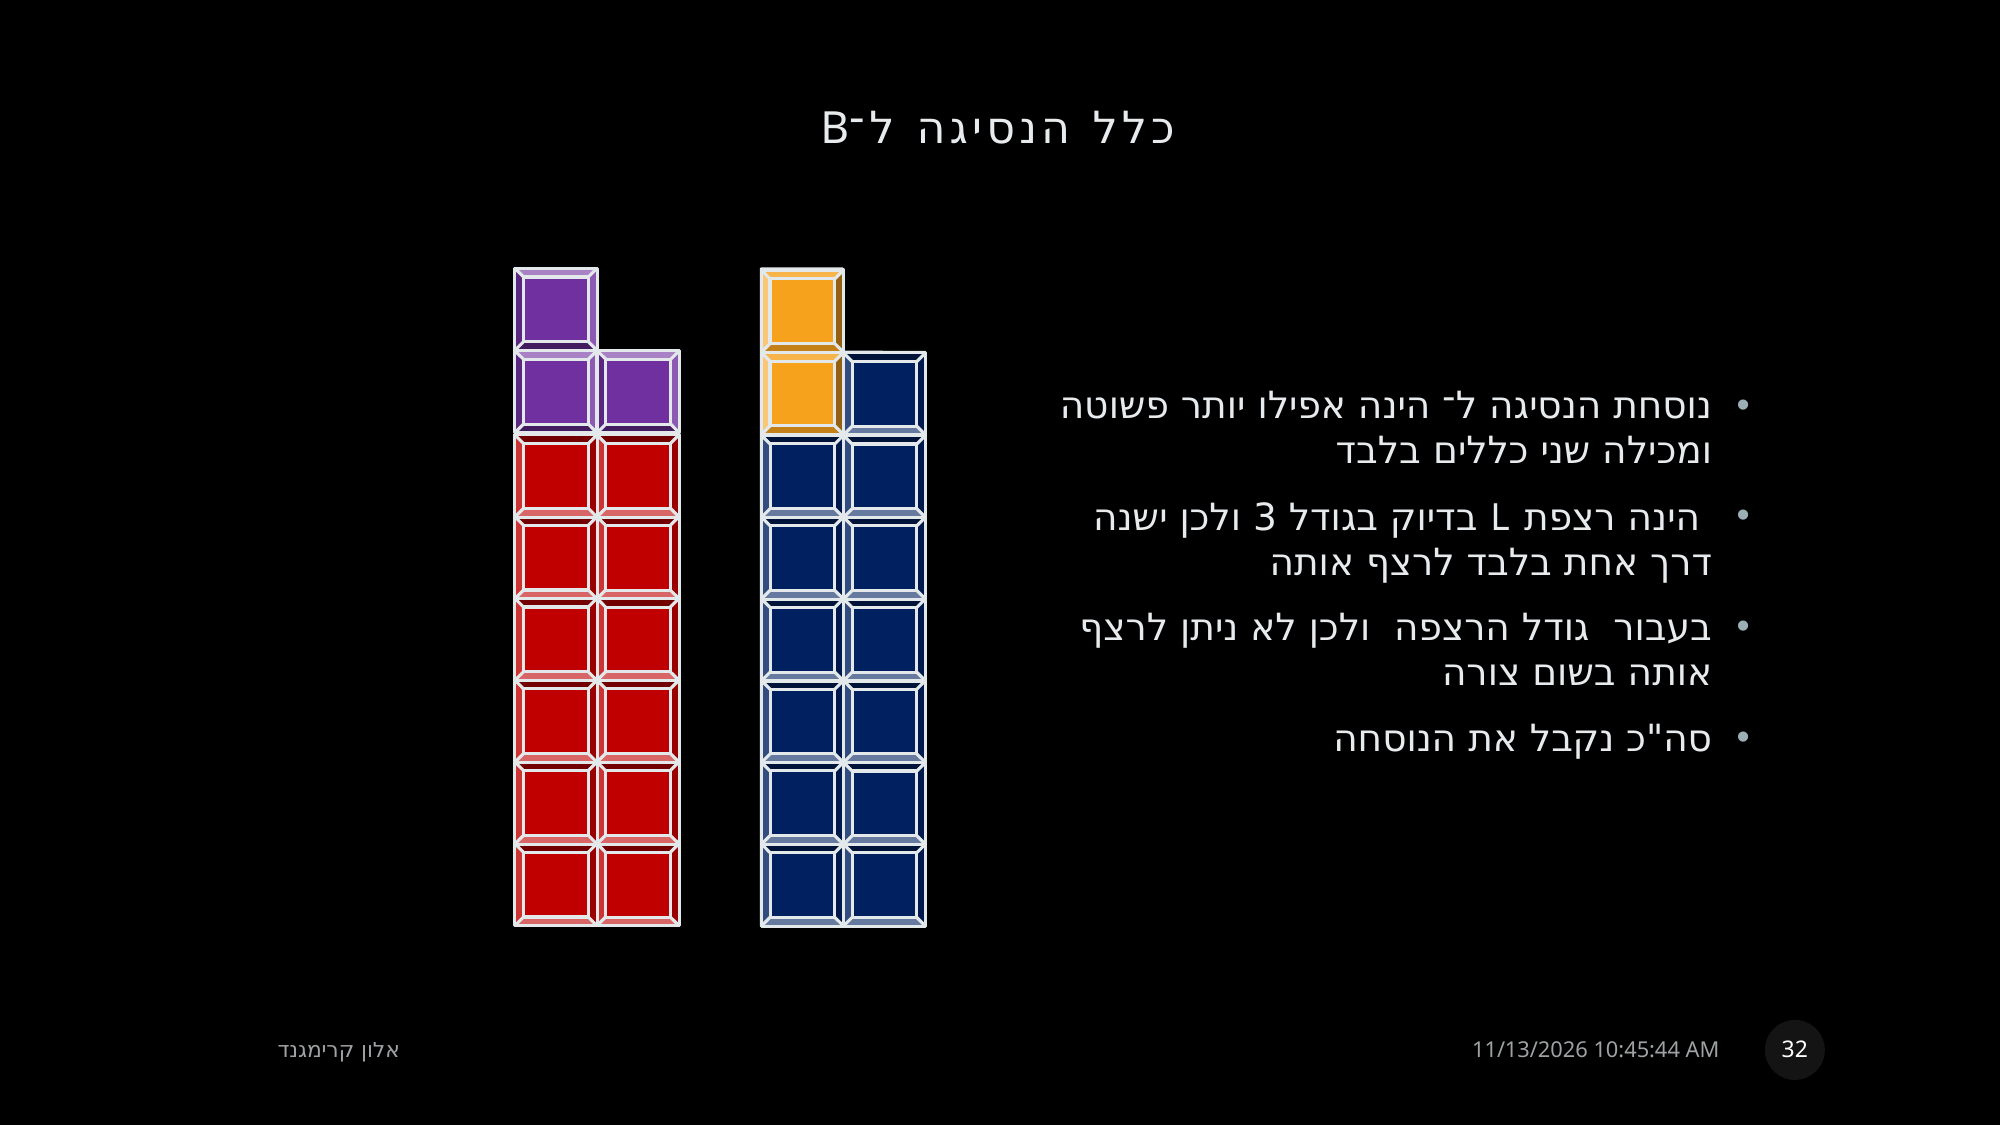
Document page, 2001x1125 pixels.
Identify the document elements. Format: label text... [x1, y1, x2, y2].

text_box [760, 518, 845, 600]
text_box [761, 269, 844, 435]
text_box [845, 846, 927, 927]
text_box [845, 519, 927, 600]
slide_number 32 [1764, 1019, 1825, 1080]
slide_number 23 אוגוסט, 2022 [1283, 1023, 1735, 1077]
title כלל הנסיגה ל־B [261, 73, 1739, 186]
text_box [513, 682, 598, 764]
footer אלון קרימגנד [262, 1023, 1231, 1076]
text_box [760, 845, 845, 927]
text_box [760, 764, 845, 846]
text_box [845, 600, 927, 682]
text_box [513, 762, 598, 845]
text_box [845, 436, 927, 519]
text_box [760, 682, 845, 764]
text_box [598, 518, 680, 600]
text_box [598, 845, 680, 927]
text_box [845, 682, 927, 764]
text_box [760, 436, 845, 519]
text_box [513, 600, 598, 682]
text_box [514, 268, 680, 433]
text_box [845, 351, 927, 436]
text_box [513, 434, 598, 518]
text_box [598, 682, 680, 764]
text_box [845, 764, 927, 846]
text_box [760, 600, 845, 682]
text_box [598, 600, 680, 682]
text_box [513, 844, 598, 927]
text_box [598, 763, 680, 845]
text_box [513, 517, 598, 600]
text_box [598, 434, 680, 518]
